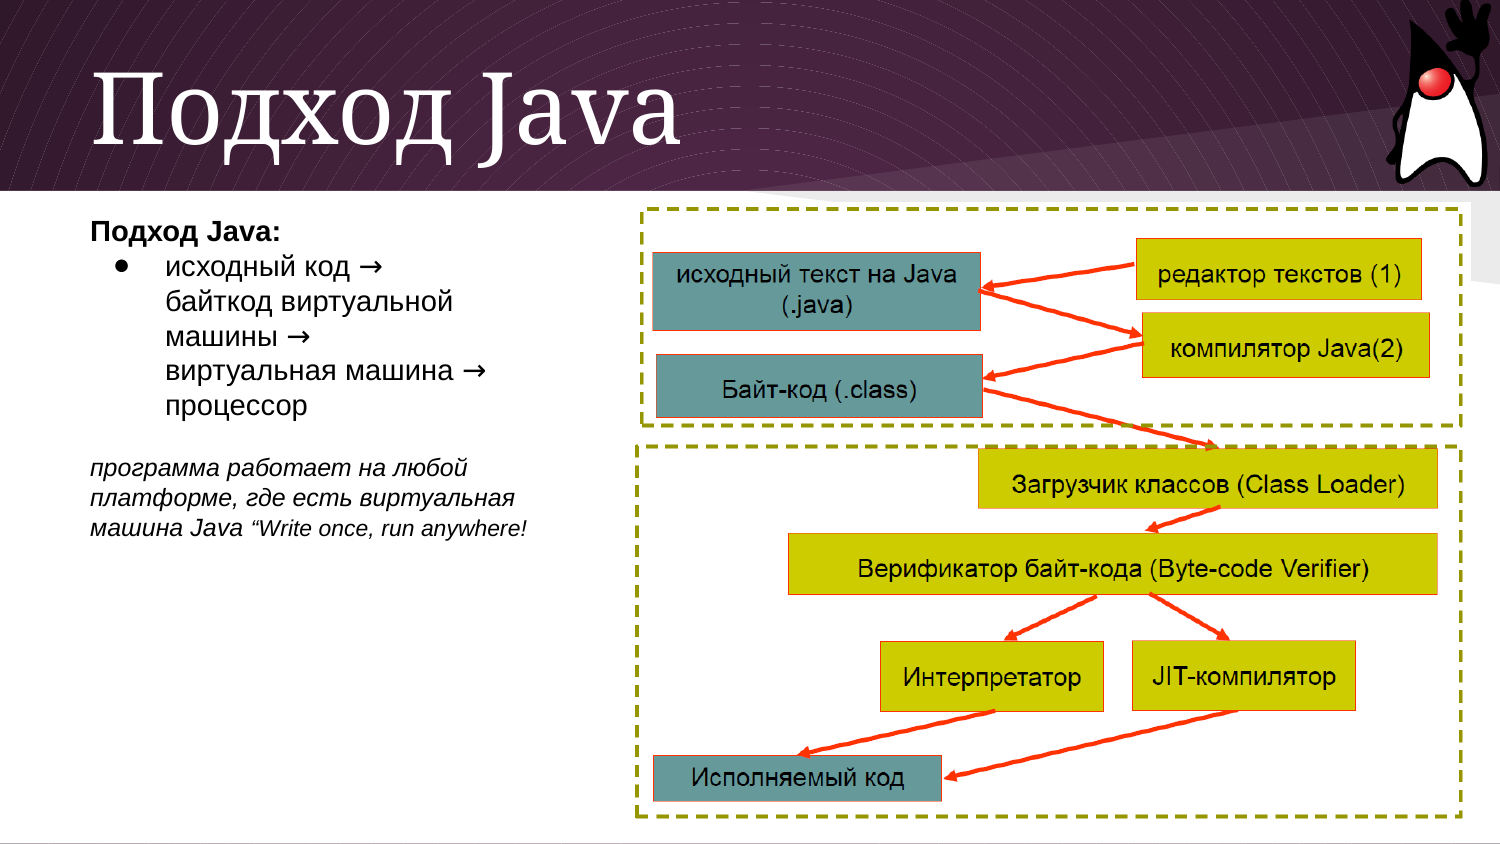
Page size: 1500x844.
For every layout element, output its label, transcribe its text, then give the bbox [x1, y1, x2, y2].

picture [631, 201, 1471, 823]
picture [1386, 0, 1491, 188]
title Подход Java [75, 33, 1381, 175]
list Подход Java: исходный код → байткод виртуальной машины → виртуальная машина → процессор программа работает на любой платформе, где есть виртуальная машина Java “Write once, run anywhere! [75, 196, 566, 808]
